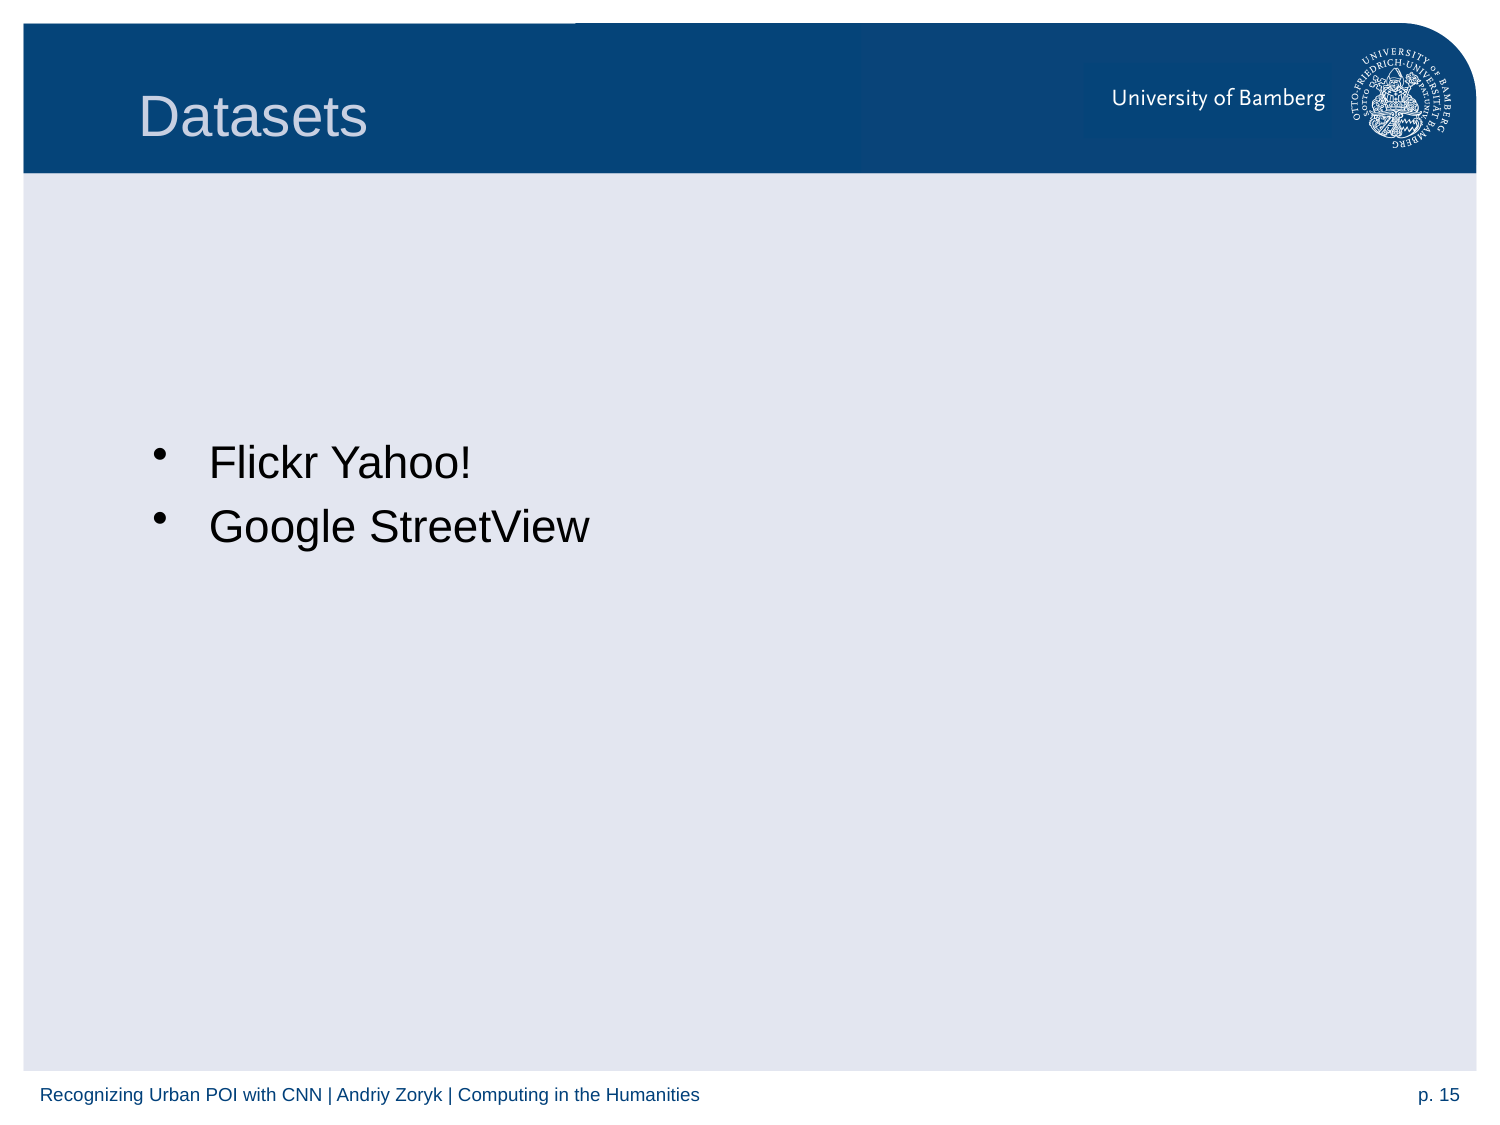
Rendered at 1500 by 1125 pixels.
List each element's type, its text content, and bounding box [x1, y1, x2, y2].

picture [0, 0, 1500, 1125]
text_box Datasets [123, 19, 1349, 207]
list Flickr Yahoo! Google StreetView [137, 425, 1363, 1008]
